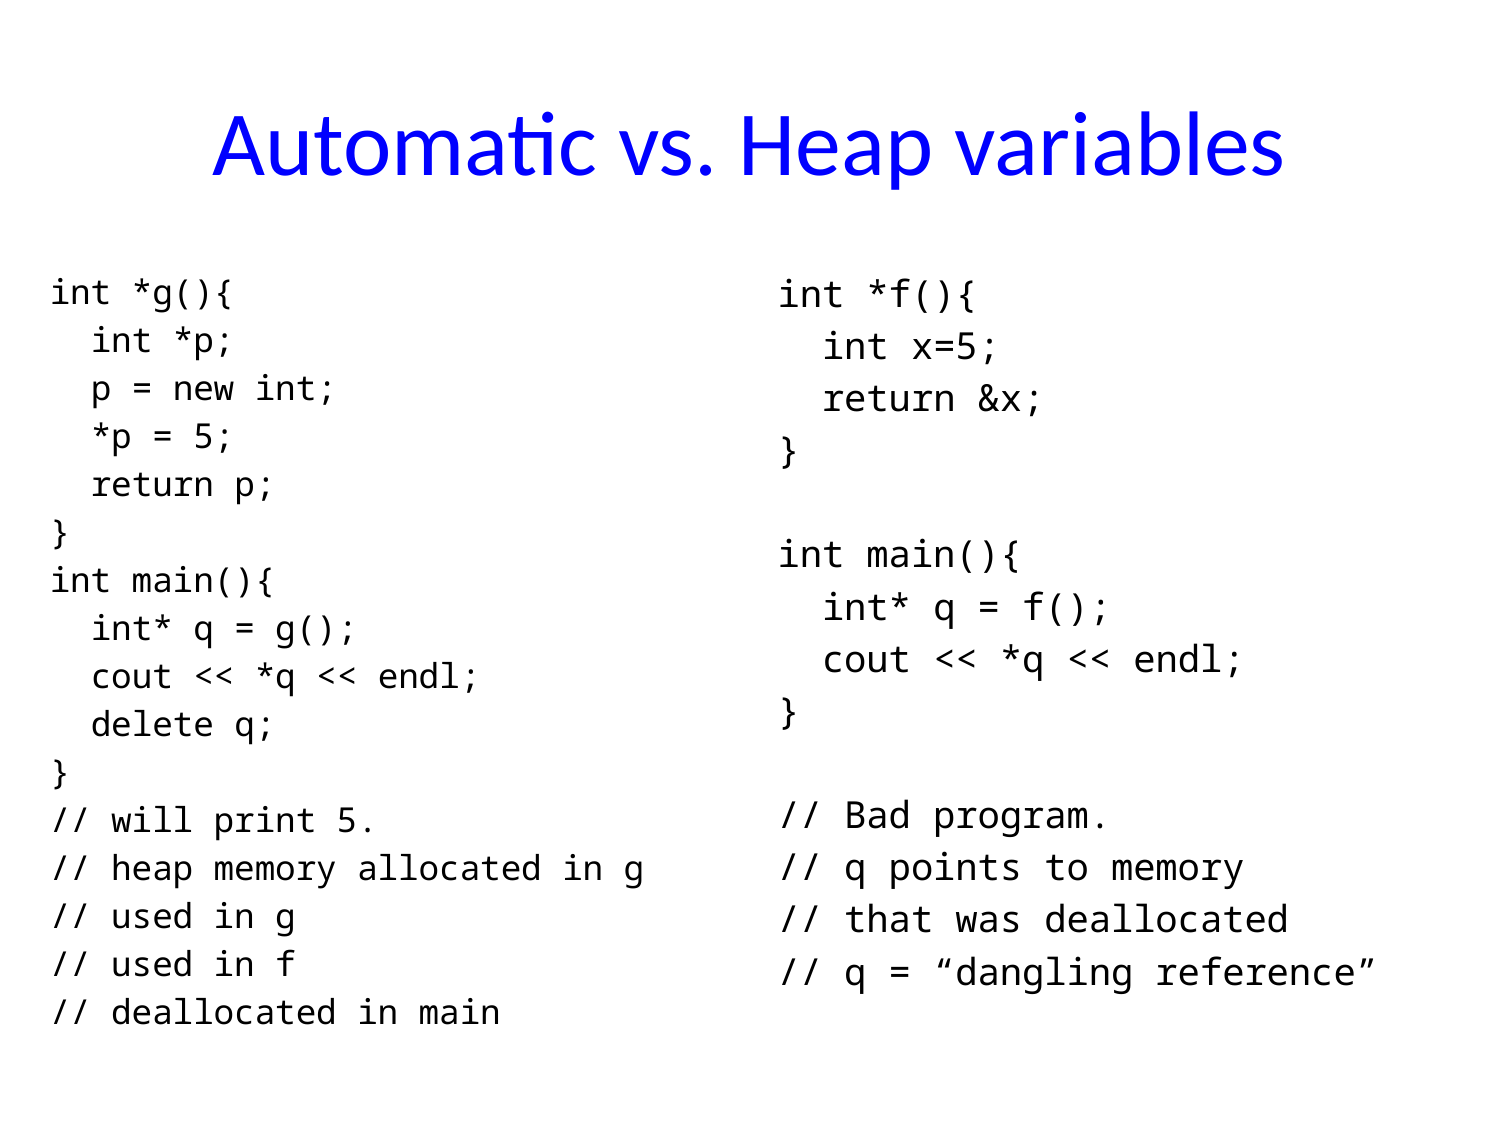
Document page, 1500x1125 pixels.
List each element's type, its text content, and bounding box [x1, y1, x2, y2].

title Automatic vs. Heap variables [75, 45, 1425, 233]
list int *g(){ int *p; p = new int; *p = 5; return p; } int main(){ int* q = g(); cout << *q << endl; delete q; } // will print 5. // heap memory allocated in g // used in g // used in f // deallocated in main [34, 262, 738, 1052]
list int *f(){ int x=5; return &x; } int main(){ int* q = f(); cout << *q << endl; } // Bad program. // q points to memory // that was deallocated // q = “dangling reference” [762, 262, 1425, 1005]
